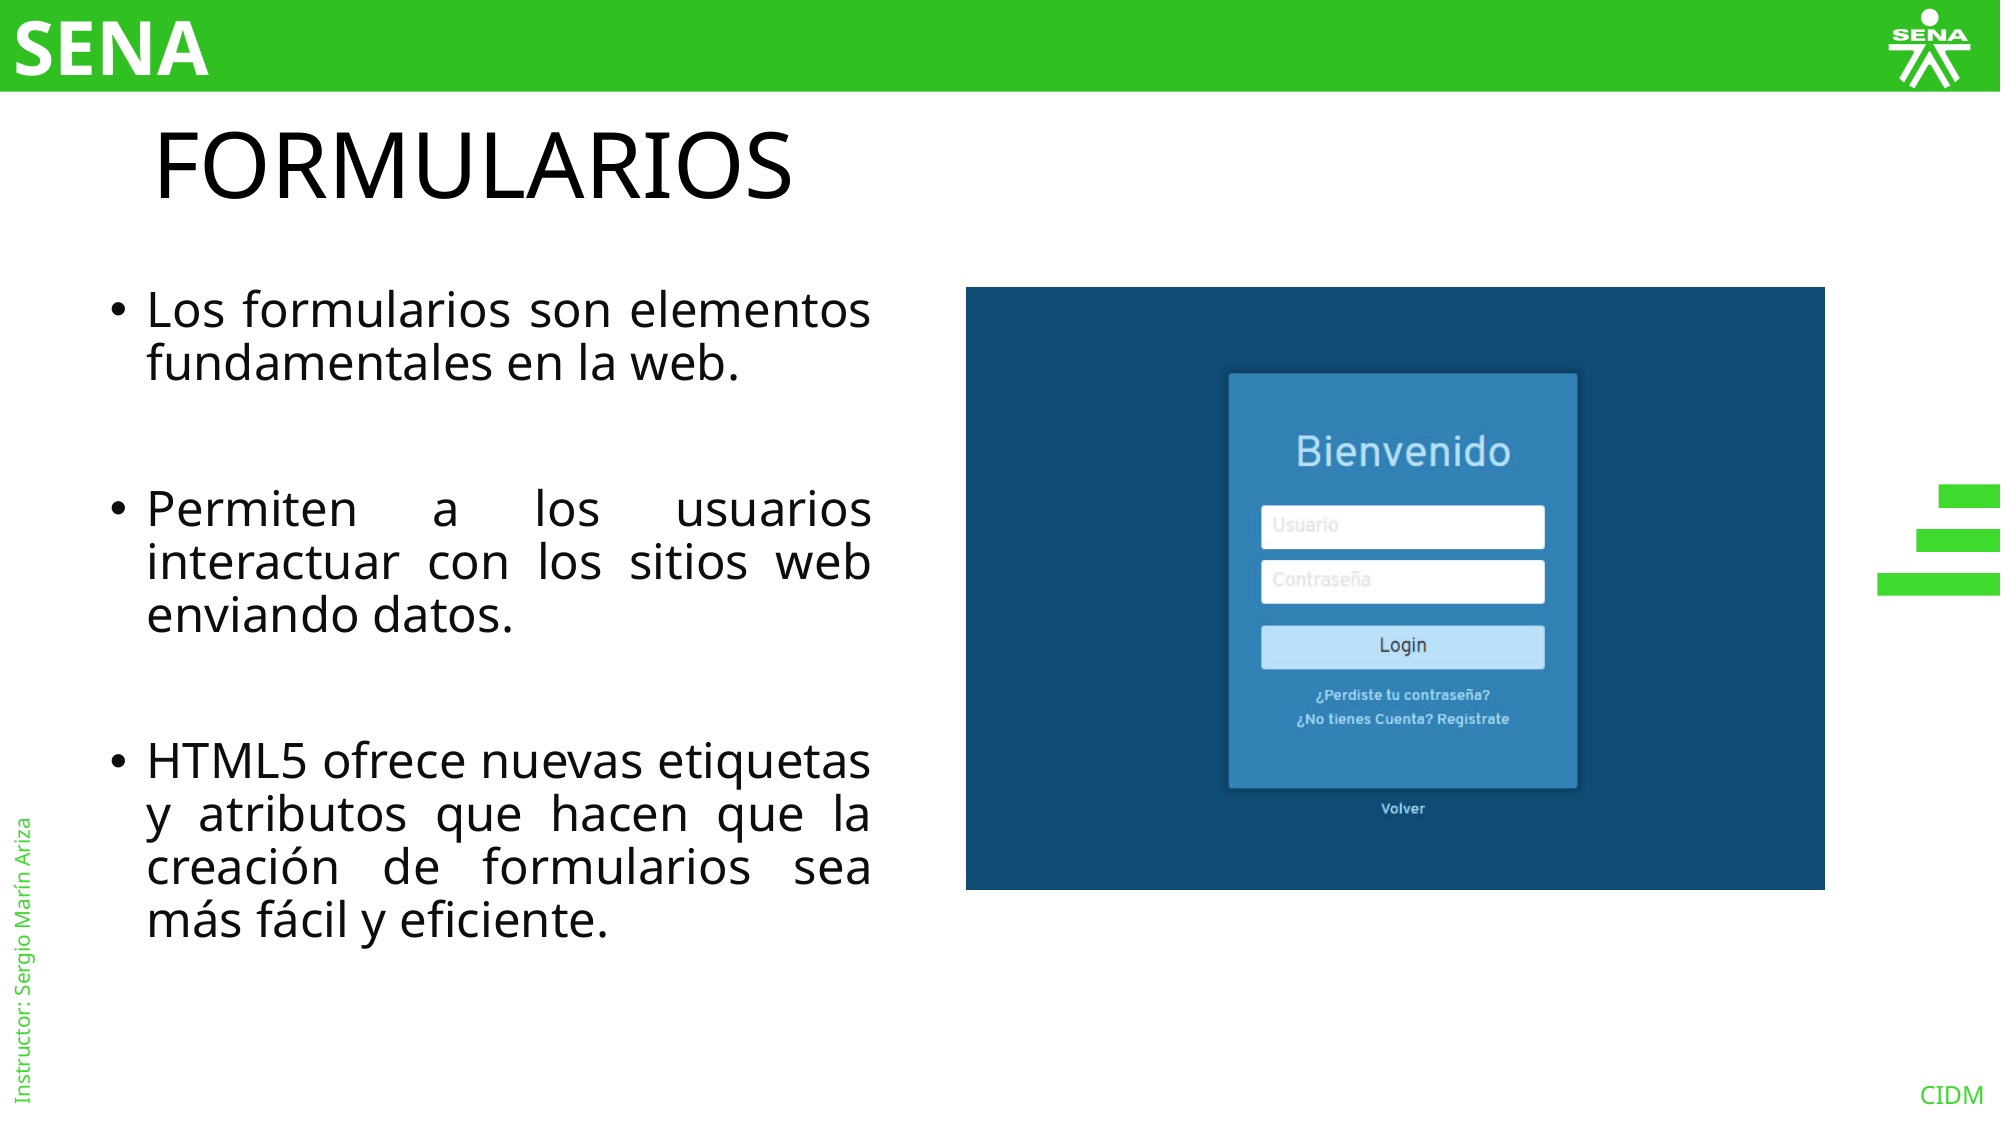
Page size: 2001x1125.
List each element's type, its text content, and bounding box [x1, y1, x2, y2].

list Los formularios son elementos fundamentales en la web. Permiten a los usuarios interactuar con los sitios web enviando datos. HTML5 ofrece nuevas etiquetas y atributos que hacen que la creación de formularios sea más fácil y eficiente. [94, 277, 889, 992]
title FORMULARIOS [137, 59, 1863, 278]
picture [1869, 0, 1990, 109]
picture [966, 287, 1825, 890]
